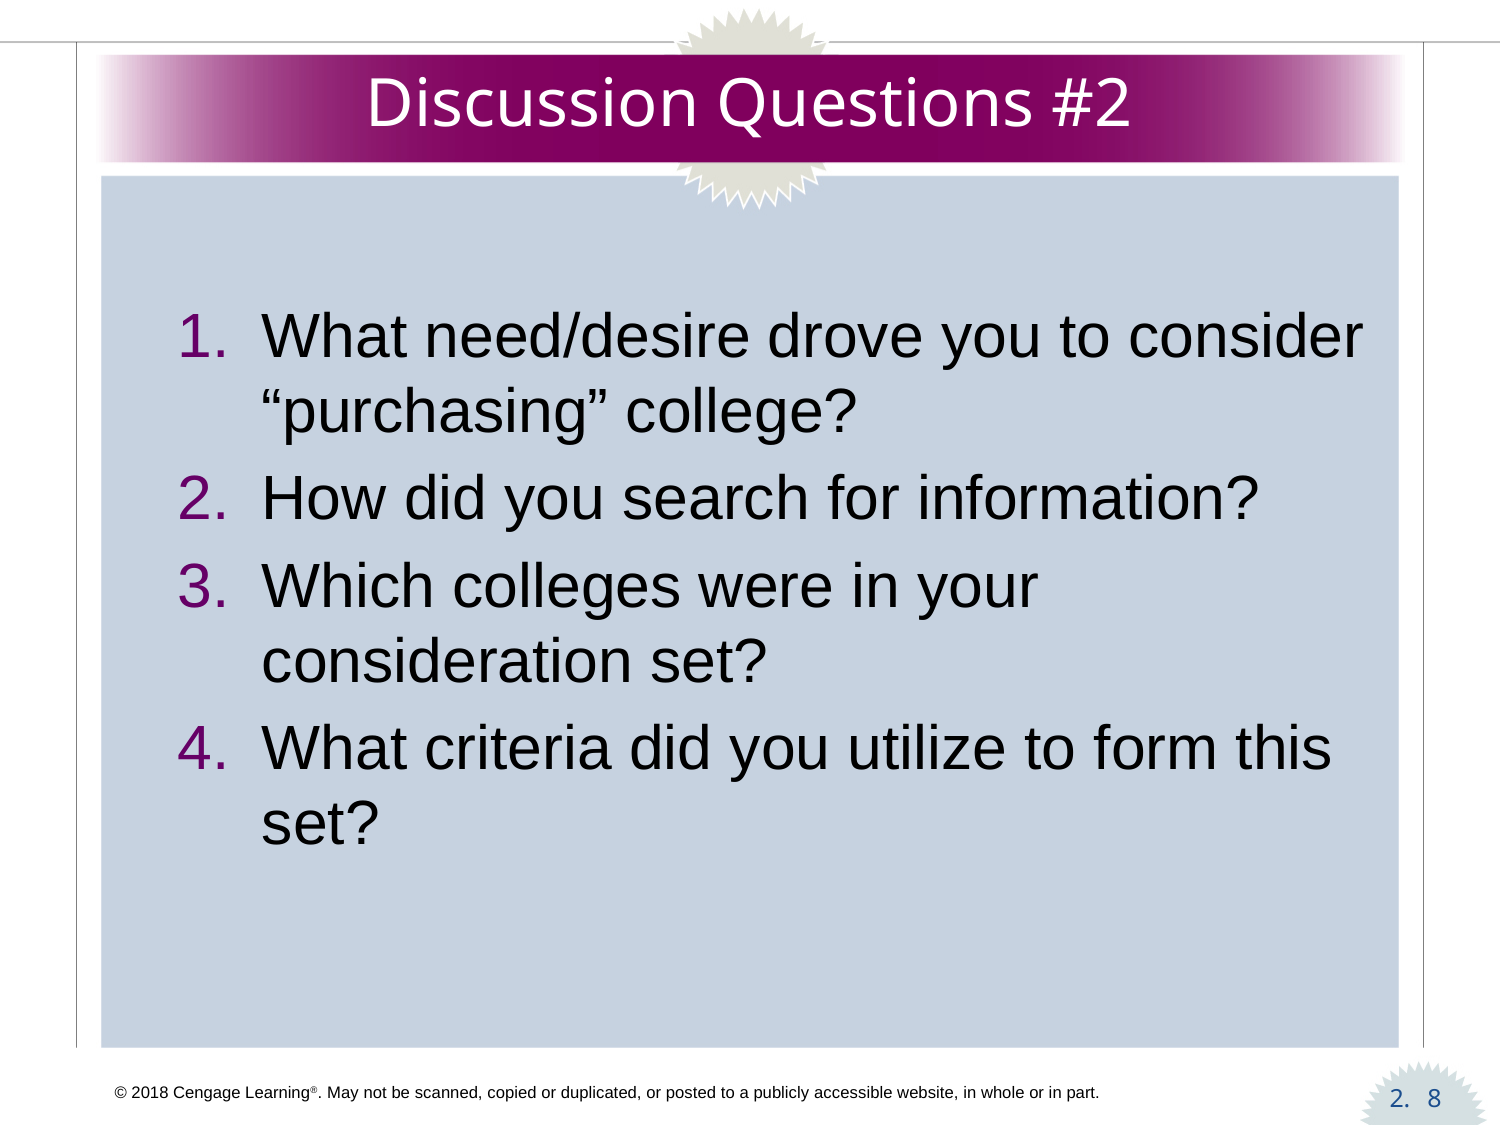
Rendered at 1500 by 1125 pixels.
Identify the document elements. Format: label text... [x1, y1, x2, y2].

picture [0, 0, 1500, 1125]
slide_number 8 [1412, 1074, 1476, 1125]
title Discussion Questions #2 [99, 50, 1400, 150]
list What need/desire drove you to consider “purchasing” college? How did you search for information? Which colleges were in your consideration set? What criteria did you utilize to form this set? [162, 287, 1388, 1000]
